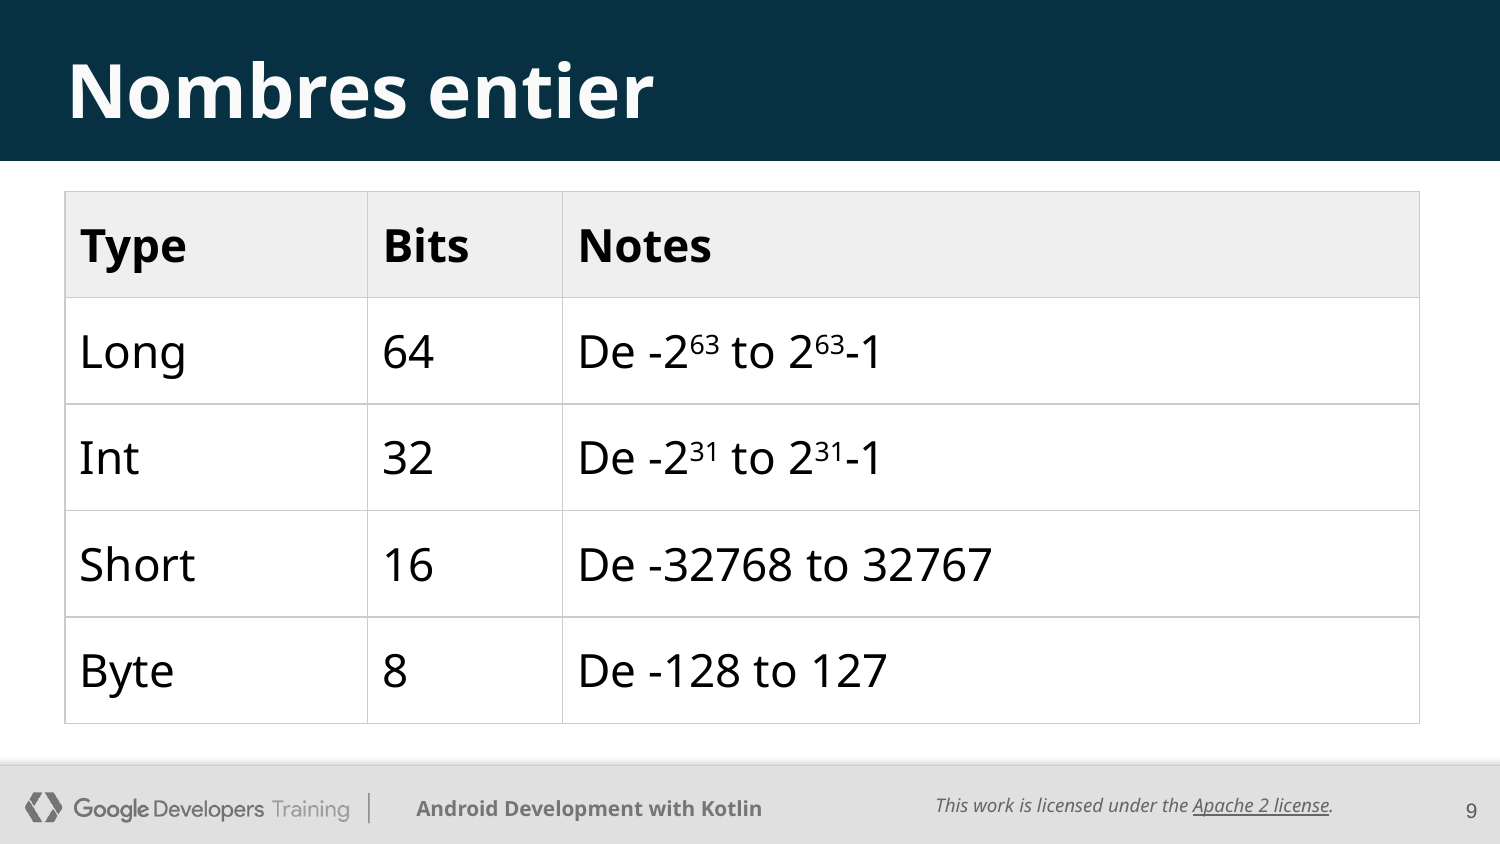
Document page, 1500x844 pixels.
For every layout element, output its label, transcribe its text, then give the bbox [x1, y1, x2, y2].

picture [0, 161, 1500, 844]
table_cell Byte [66, 618, 367, 723]
table_header Bits [368, 192, 562, 297]
table_cell 16 [368, 511, 562, 616]
slide_number 9 [1402, 777, 1493, 842]
table_cell 8 [368, 618, 562, 723]
table_cell Short [66, 511, 367, 616]
table_cell De -128 to 127 [563, 618, 1419, 723]
table_cell De -32768 to 32767 [563, 511, 1419, 616]
table_cell 64 [368, 298, 562, 403]
table_cell De -231 to 231-1 [563, 405, 1419, 510]
table_cell 32 [368, 405, 562, 510]
table_header Notes [563, 192, 1419, 297]
table_cell Int [66, 405, 367, 510]
table_cell De -263 to 263-1 [563, 298, 1419, 403]
title Nombres entier [51, 28, 1449, 122]
table_cell Long [66, 298, 367, 403]
table_header Type [66, 192, 367, 297]
